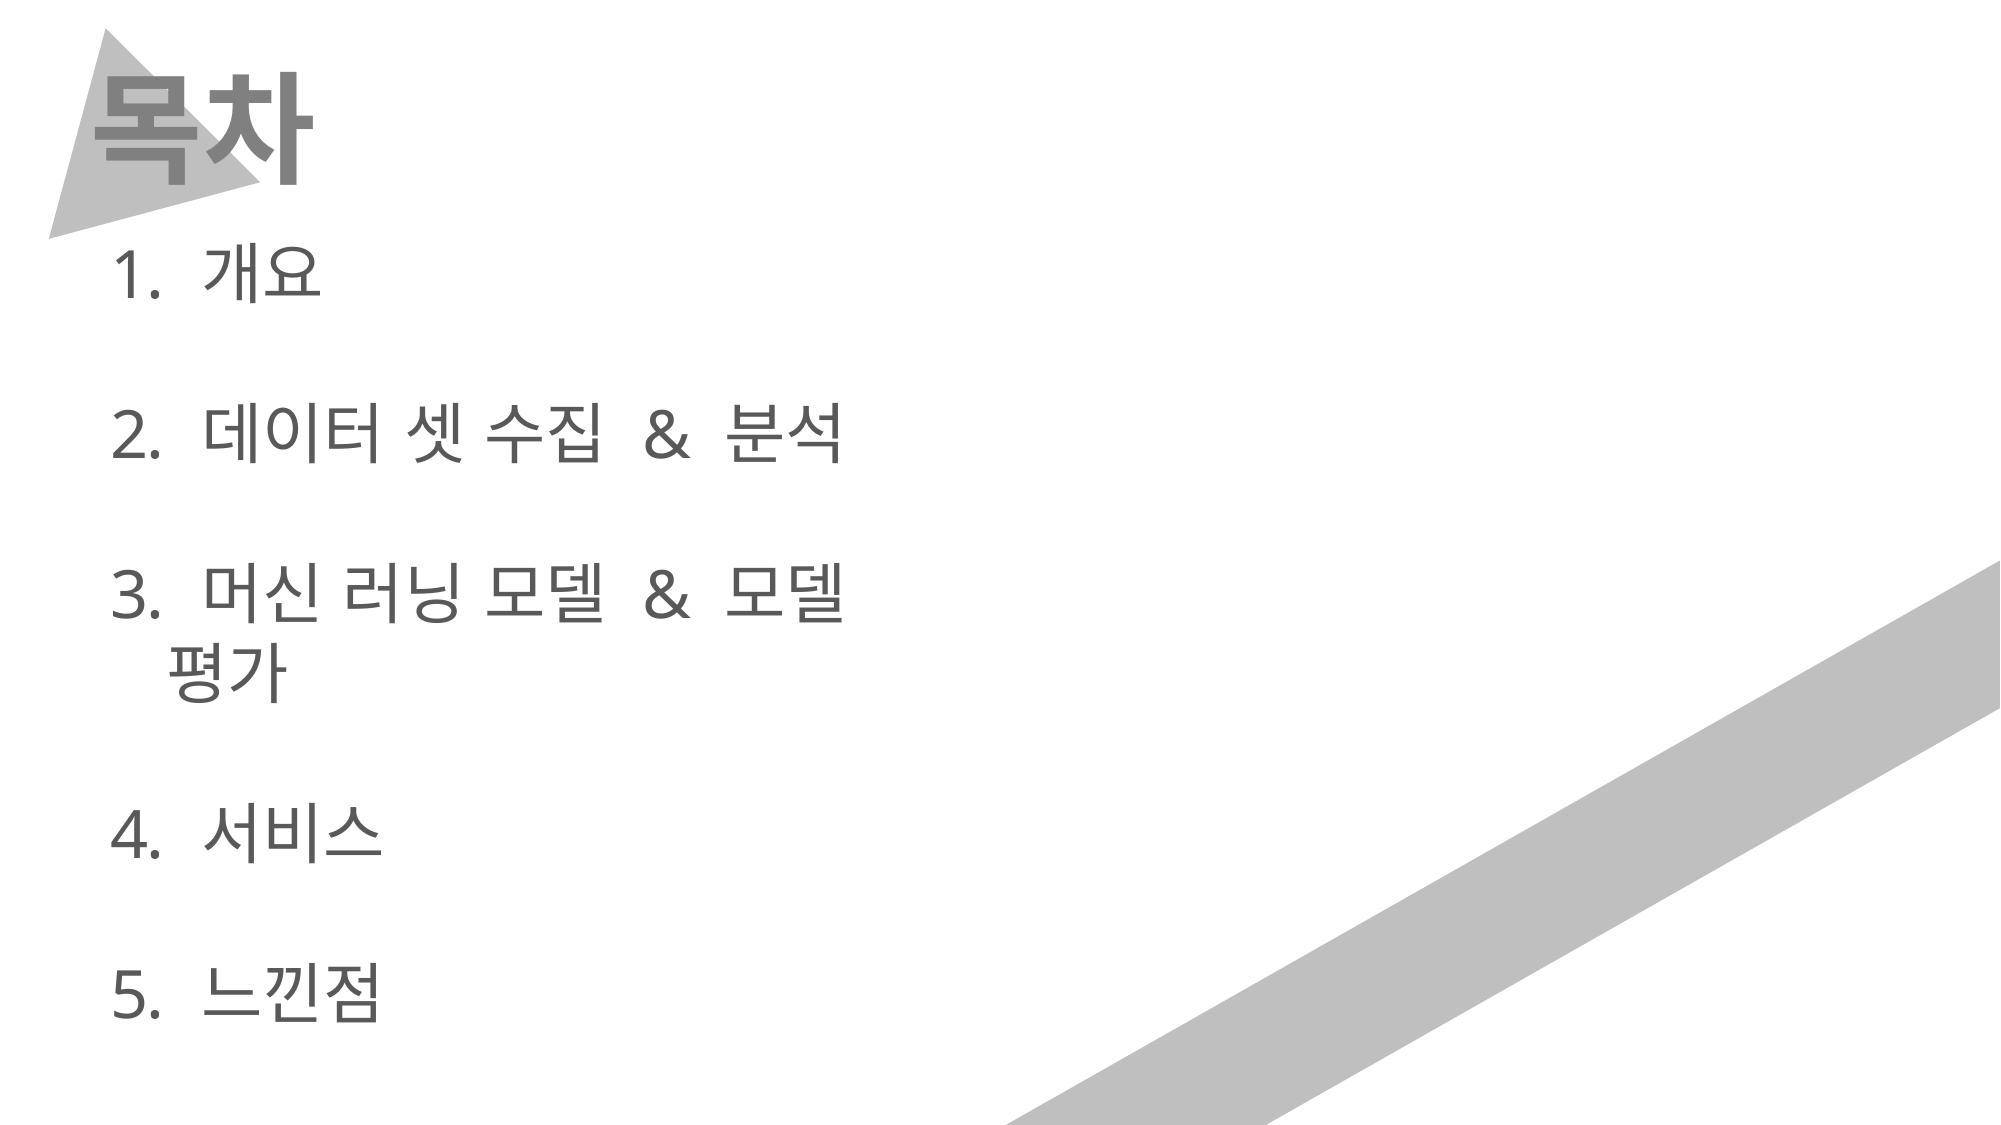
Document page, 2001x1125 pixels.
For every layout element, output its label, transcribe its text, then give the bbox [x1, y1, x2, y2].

text_box [1003, 559, 2000, 1125]
text_box 개요 데이터 셋 수집 & 분석 머신 러닝 모델 & 모델 평가 서비스 느낀점 [94, 227, 1001, 1125]
text_box 목차 [70, 4, 394, 246]
text_box [47, 156, 70, 241]
